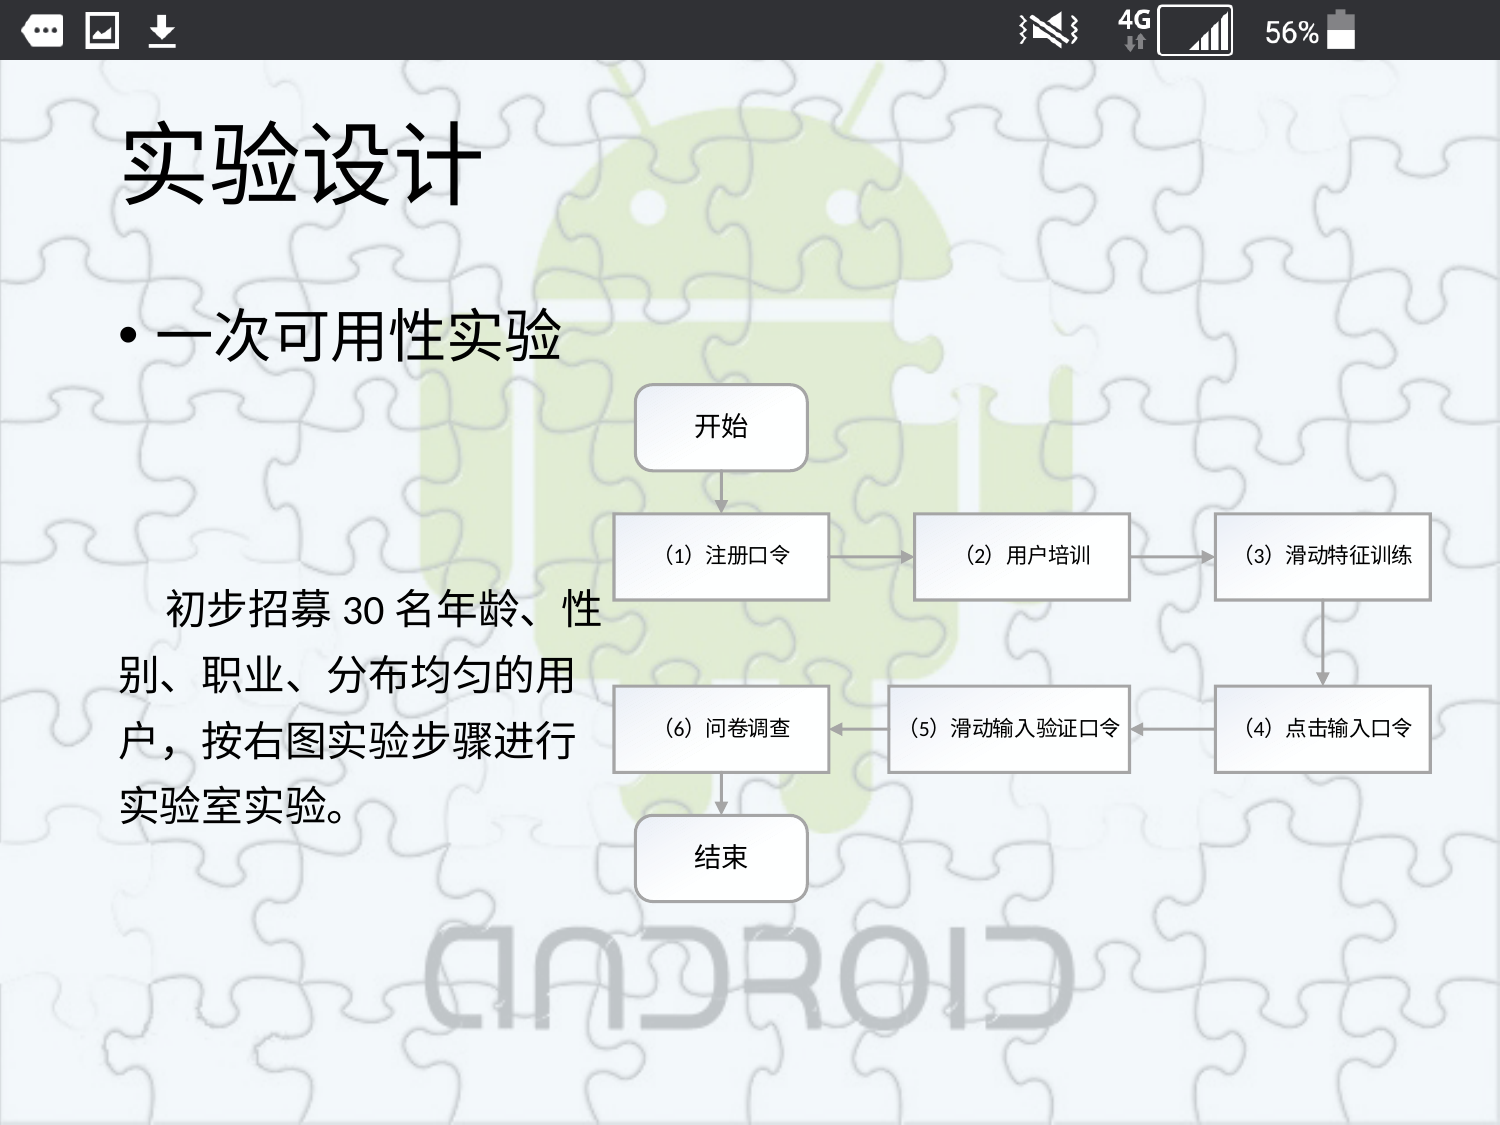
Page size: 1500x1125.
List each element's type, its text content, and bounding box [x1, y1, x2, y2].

list 一次可用性实验 初步招募30名年龄、性 别、职业、分布均匀的用 户，按右图实验步骤进行 实验室实验。 [103, 299, 1397, 1014]
picture [0, 0, 1500, 1125]
title 实验设计 [103, 59, 1397, 278]
